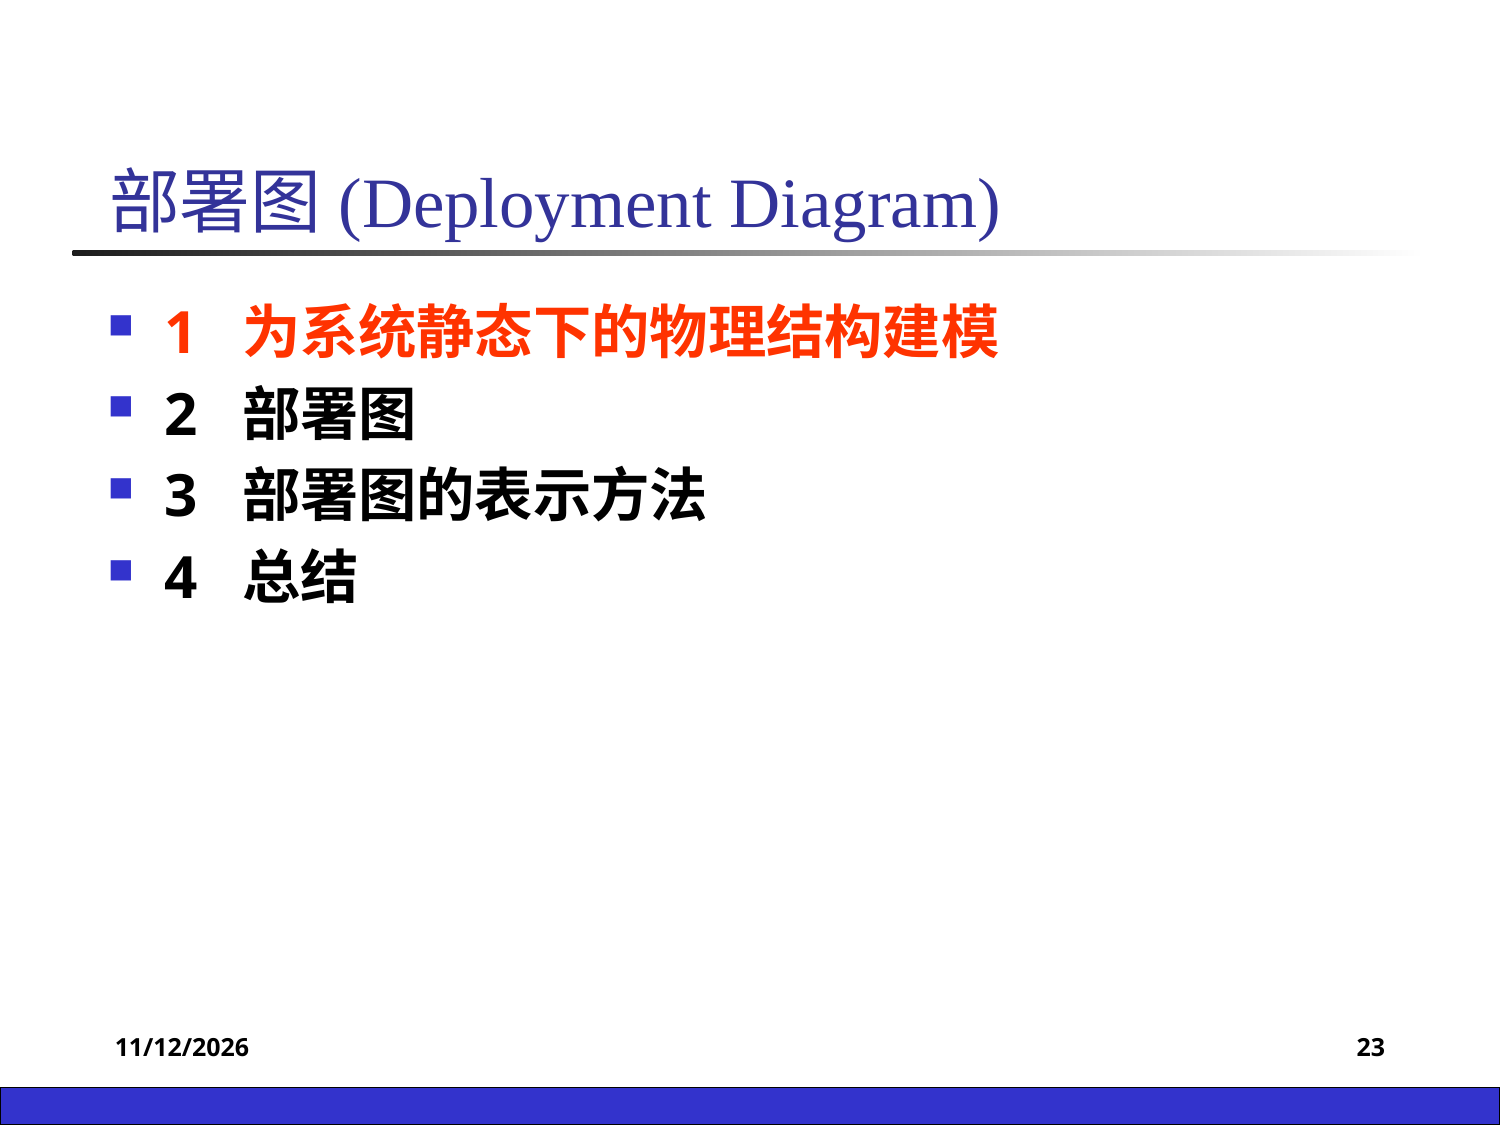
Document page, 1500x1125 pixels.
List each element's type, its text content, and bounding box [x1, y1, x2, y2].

text_box 2022/12/28 [99, 1024, 425, 1103]
title 部署图(Deployment Diagram) [94, 50, 1500, 250]
text_box 23 [1074, 1024, 1400, 1103]
list 1 为系统静态下的物理结构建模 2 部署图 3 部署图的表示方法 4 总结 [92, 287, 1406, 988]
